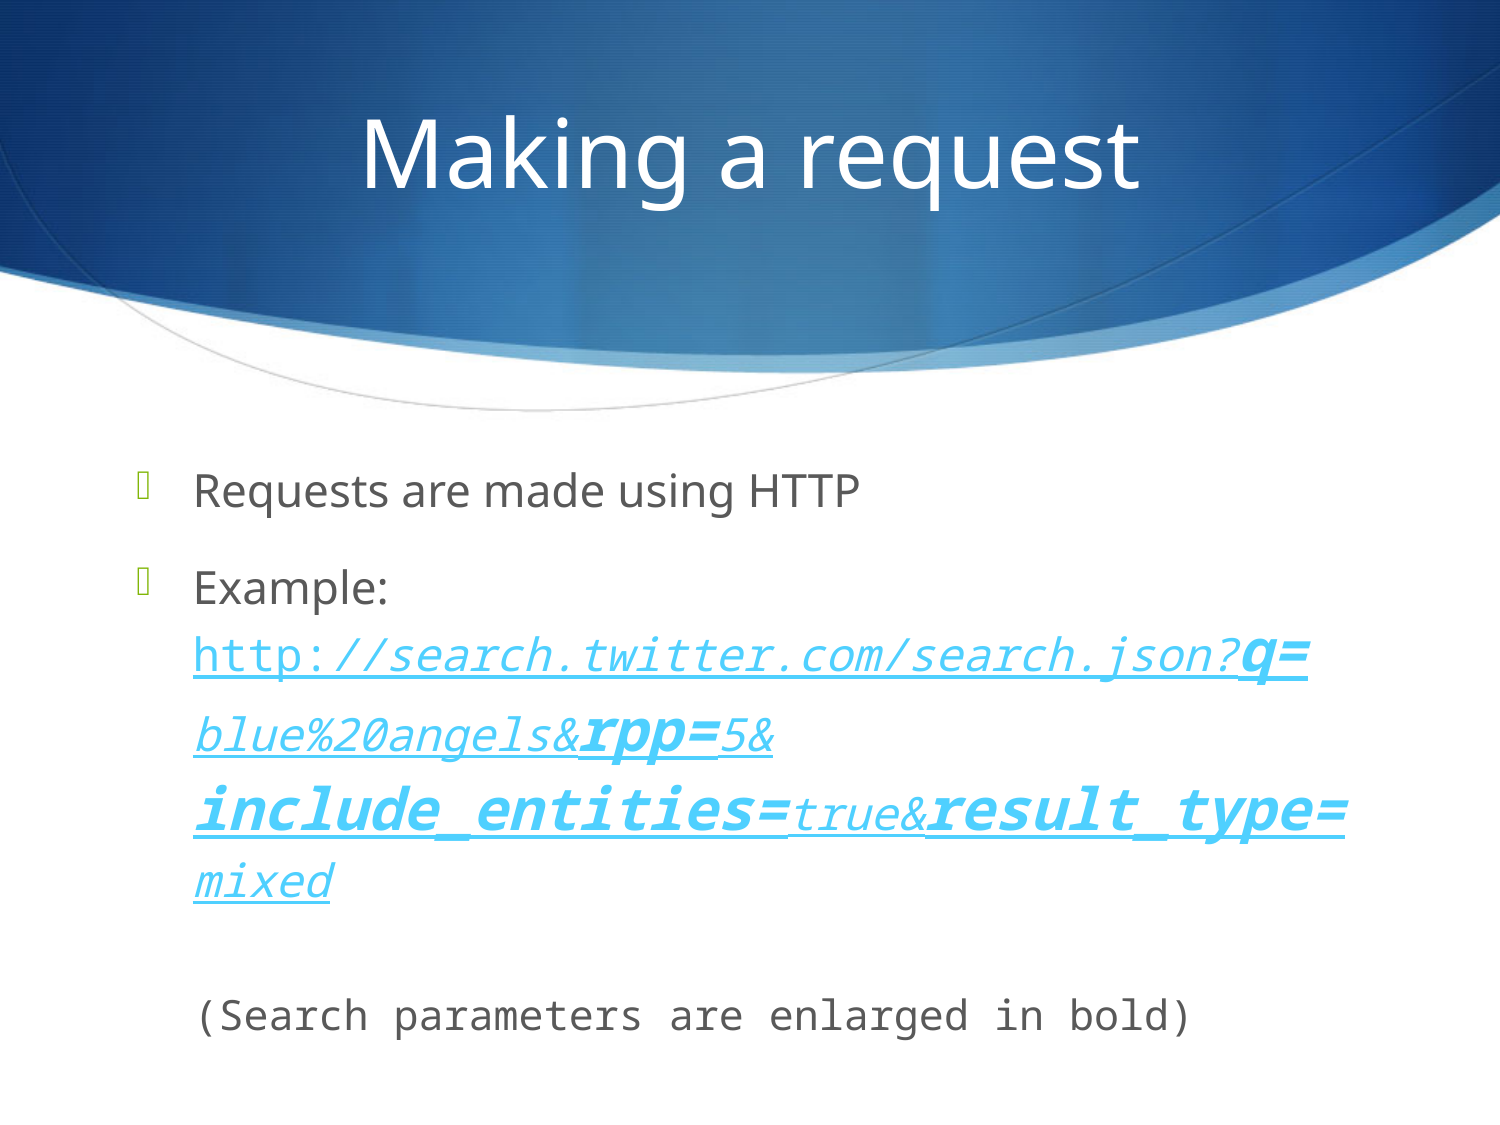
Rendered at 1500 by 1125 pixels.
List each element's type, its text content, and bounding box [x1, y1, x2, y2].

title Making a request [75, 56, 1425, 245]
list Requests are made using HTTP Example: http://search.twitter.com/search.json?q=blue%20angels&rpp=5&include_entities=true&result_type=mixed (Search parameters are enlarged in bold) [121, 454, 1379, 991]
picture [0, 0, 1500, 1125]
